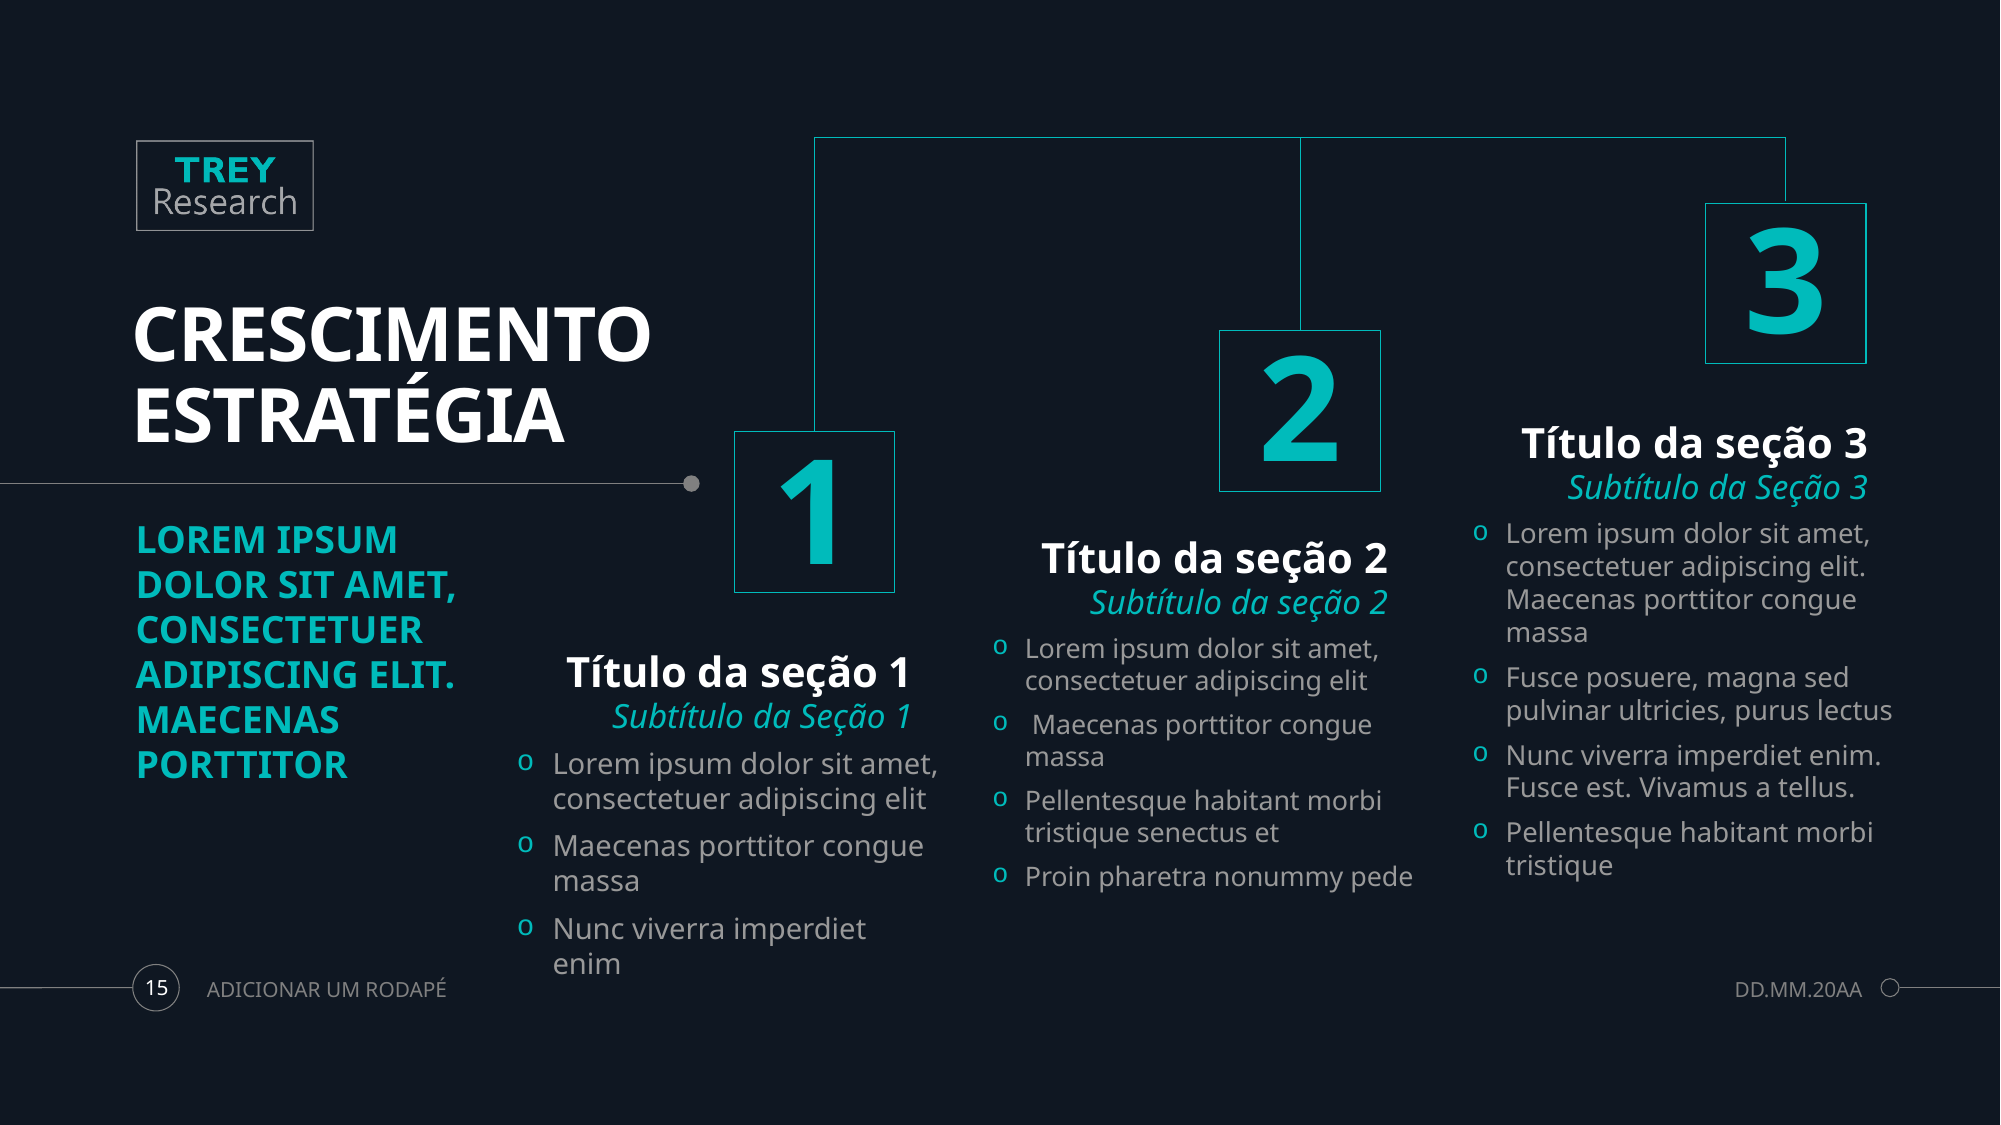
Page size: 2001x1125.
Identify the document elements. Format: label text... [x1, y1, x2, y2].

list Subtítulo da seção 2 [992, 582, 1389, 622]
list Subtítulo da Seção 3 [1472, 467, 1869, 507]
footer ADICIONAR UM RODAPÉ [191, 964, 671, 1014]
slide_number DD.MM.20AA [1643, 964, 1863, 1014]
list Lorem ipsum dolor sit amet, consectetuer adipiscing elit Maecenas porttitor congue massa Nunc viverra imperdiet enim [516, 745, 942, 956]
list Lorem ipsum dolor sit amet, consectetuer adipiscing elit Maecenas porttitor congue massa Pellentesque habitant morbi tristique senectus et Proin pharetra nonummy pede [992, 631, 1417, 925]
list 2 [1219, 330, 1381, 492]
list Título da seção 1 [516, 637, 914, 696]
list LOREM IPSUM DOLOR SIT AMET, CONSECTETUER ADIPISCING ELIT. MAECENAS PORTTITOR [135, 516, 500, 861]
picture [136, 140, 314, 231]
list 3 [1705, 203, 1867, 364]
list Subtítulo da Seção 1 [516, 696, 914, 736]
list Lorem ipsum dolor sit amet, consectetuer adipiscing elit. Maecenas porttitor congue massa Fusce posuere, magna sed pulvinar ultricies, purus lectus Nunc viverra imperdiet enim. Fusce est. Vivamus a tellus. Pellentesque habitant morbi tristique [1472, 516, 1898, 896]
title CRESCIMENTO ESTRATÉGIA [131, 248, 735, 460]
list Título da seção 2 [992, 523, 1389, 582]
slide_number 15 [127, 964, 186, 1014]
list 1 [734, 431, 895, 593]
list Título da seção 3 [1472, 408, 1869, 467]
